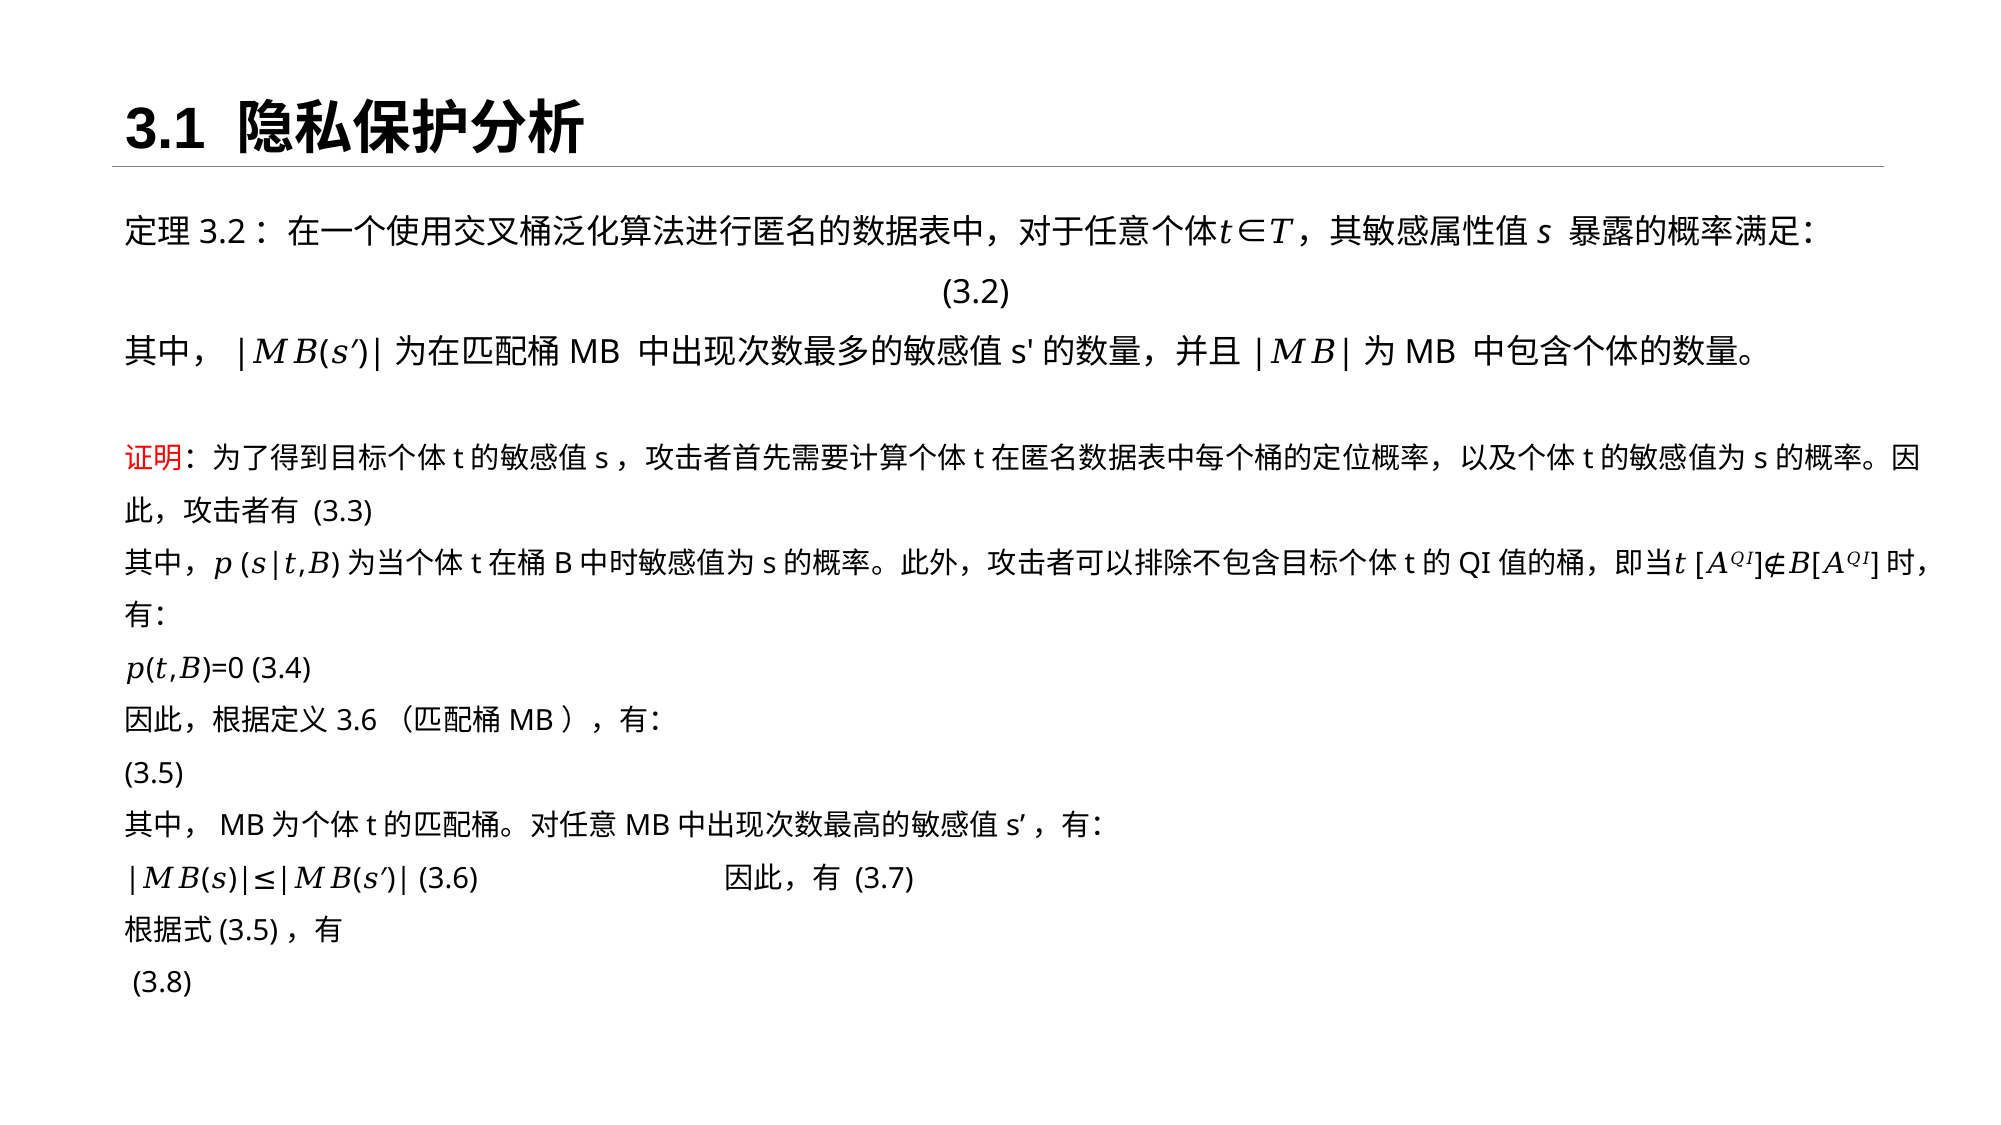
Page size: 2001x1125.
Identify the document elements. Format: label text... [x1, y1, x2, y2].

title 3.1 隐私保护分析 [109, 0, 1890, 169]
